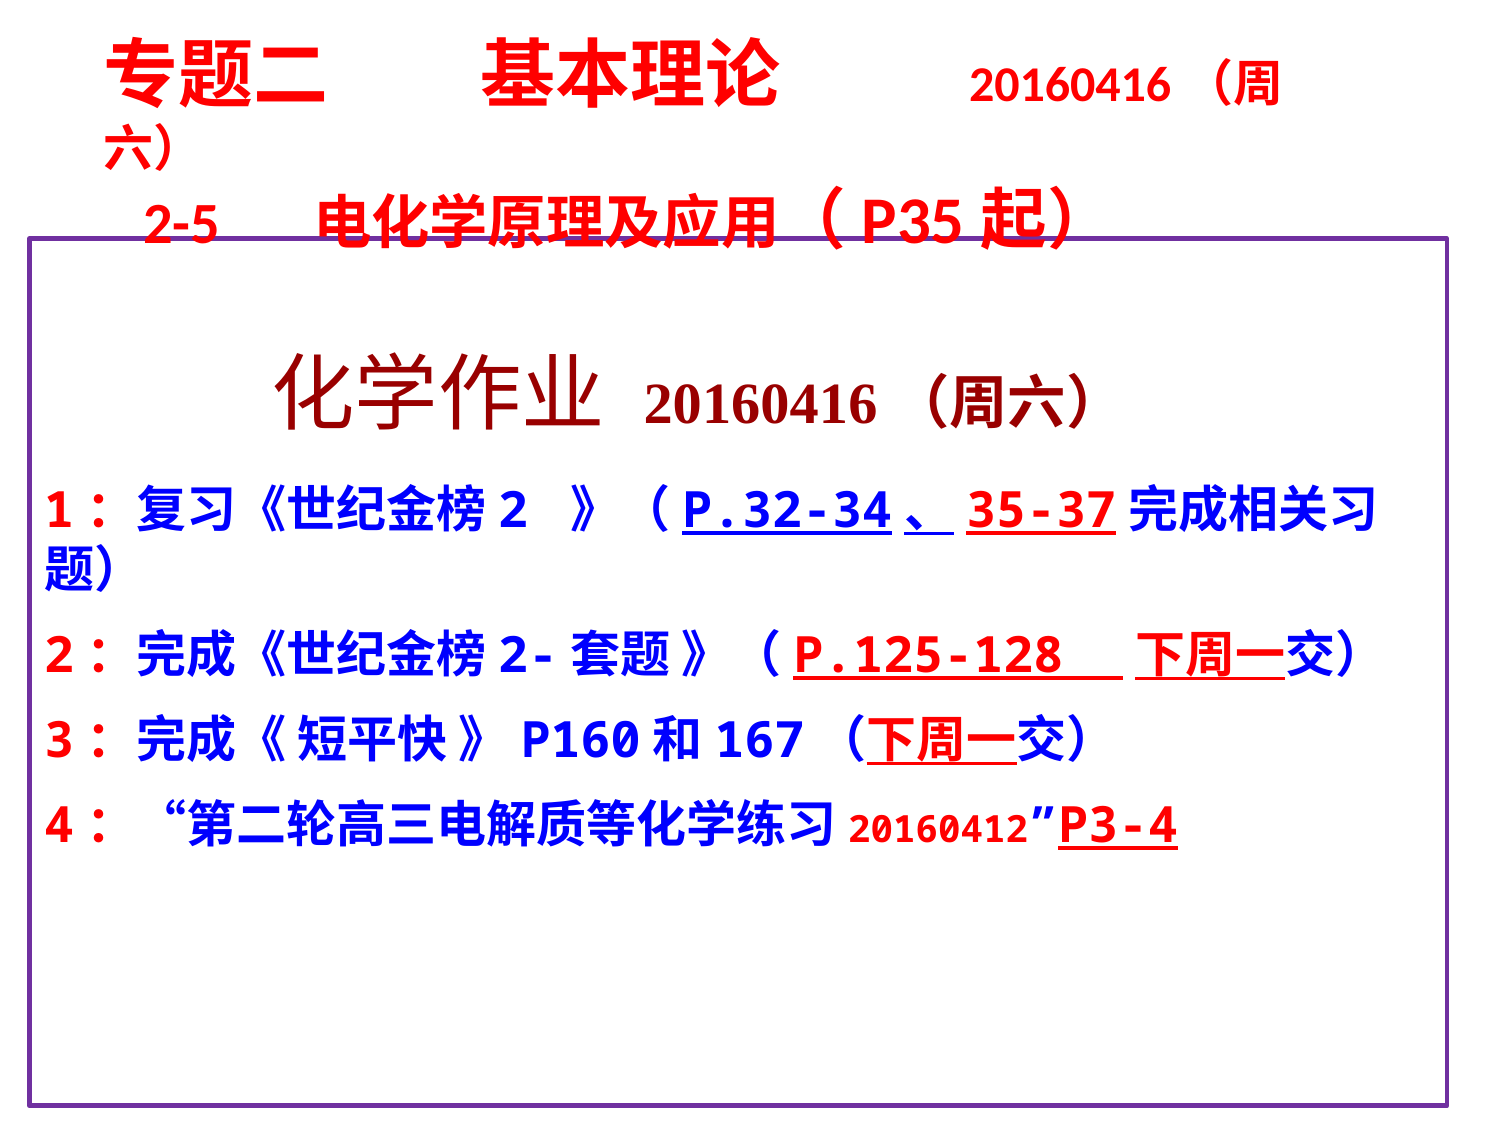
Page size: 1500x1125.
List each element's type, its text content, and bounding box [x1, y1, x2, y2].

text_box 专题二 基本理论 20160416（周六） 2-5 电化学原理及应用（P35起） [88, 19, 1371, 289]
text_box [29, 290, 1483, 910]
text_box [27, 236, 88, 291]
text_box [1371, 236, 1449, 289]
text_box [27, 916, 1449, 1108]
